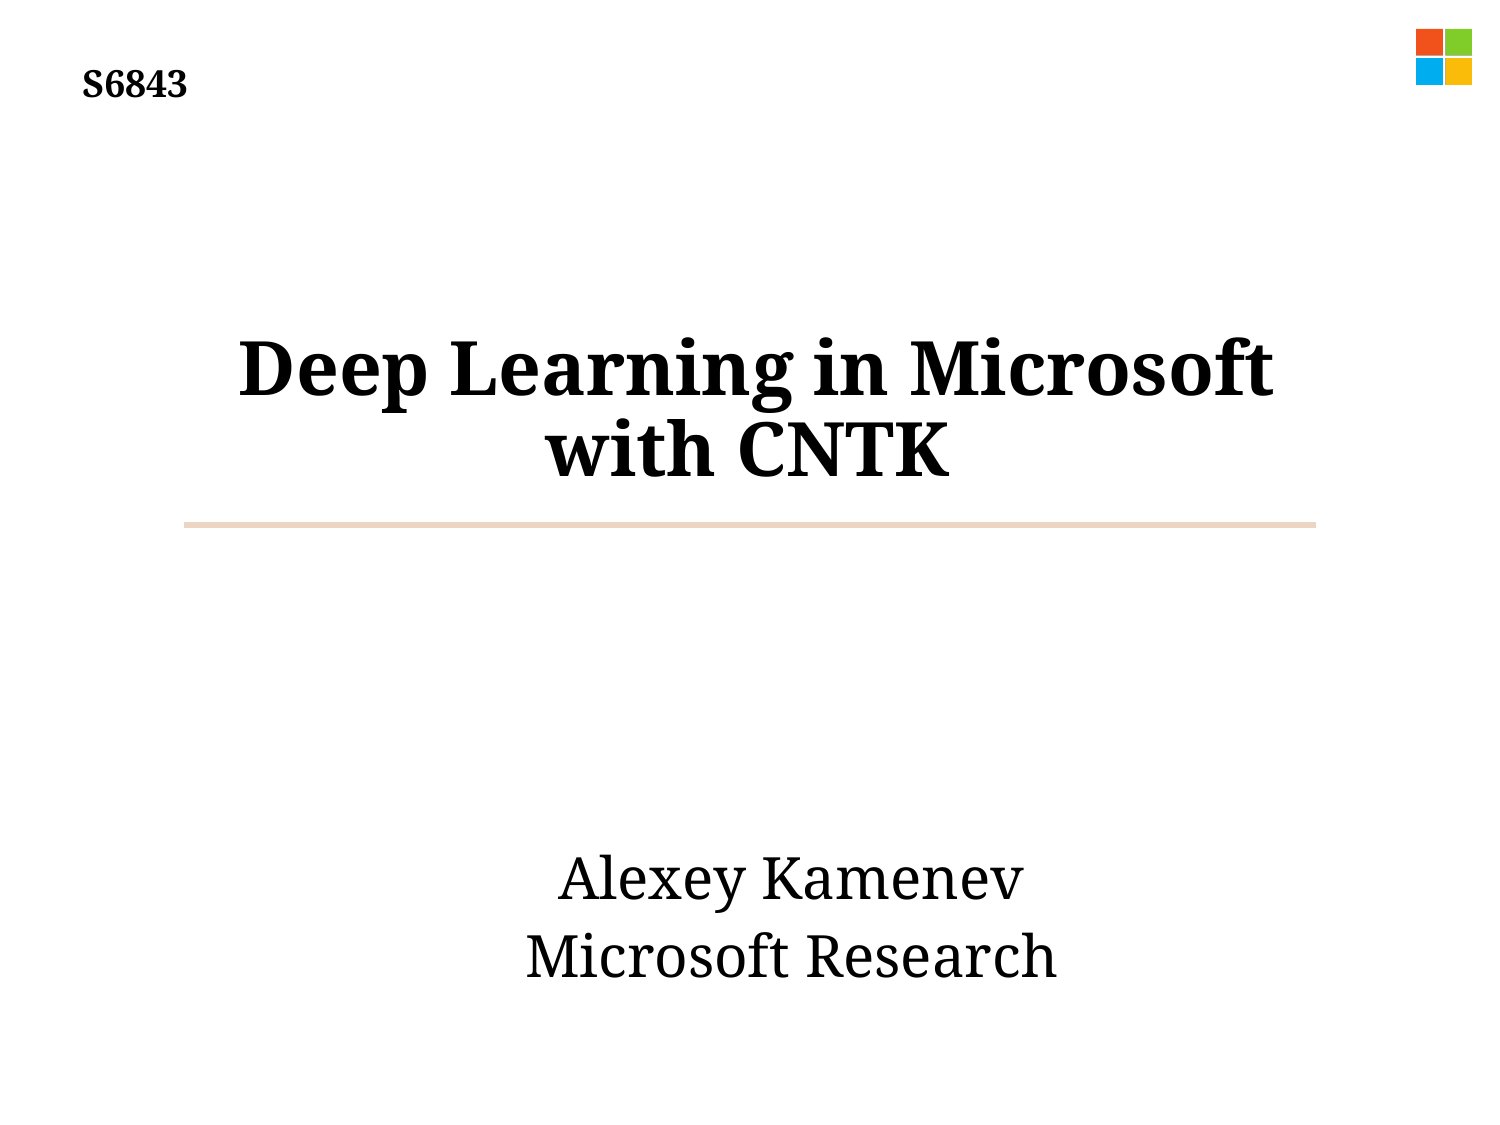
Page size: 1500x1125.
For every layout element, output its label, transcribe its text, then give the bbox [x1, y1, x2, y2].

picture [1409, 22, 1480, 86]
text_box S6843 [67, 52, 213, 113]
title Deep Learning in Microsoft with CNTK [75, 237, 1440, 500]
text_box Alexey Kamenev Microsoft Research [225, 777, 1358, 998]
